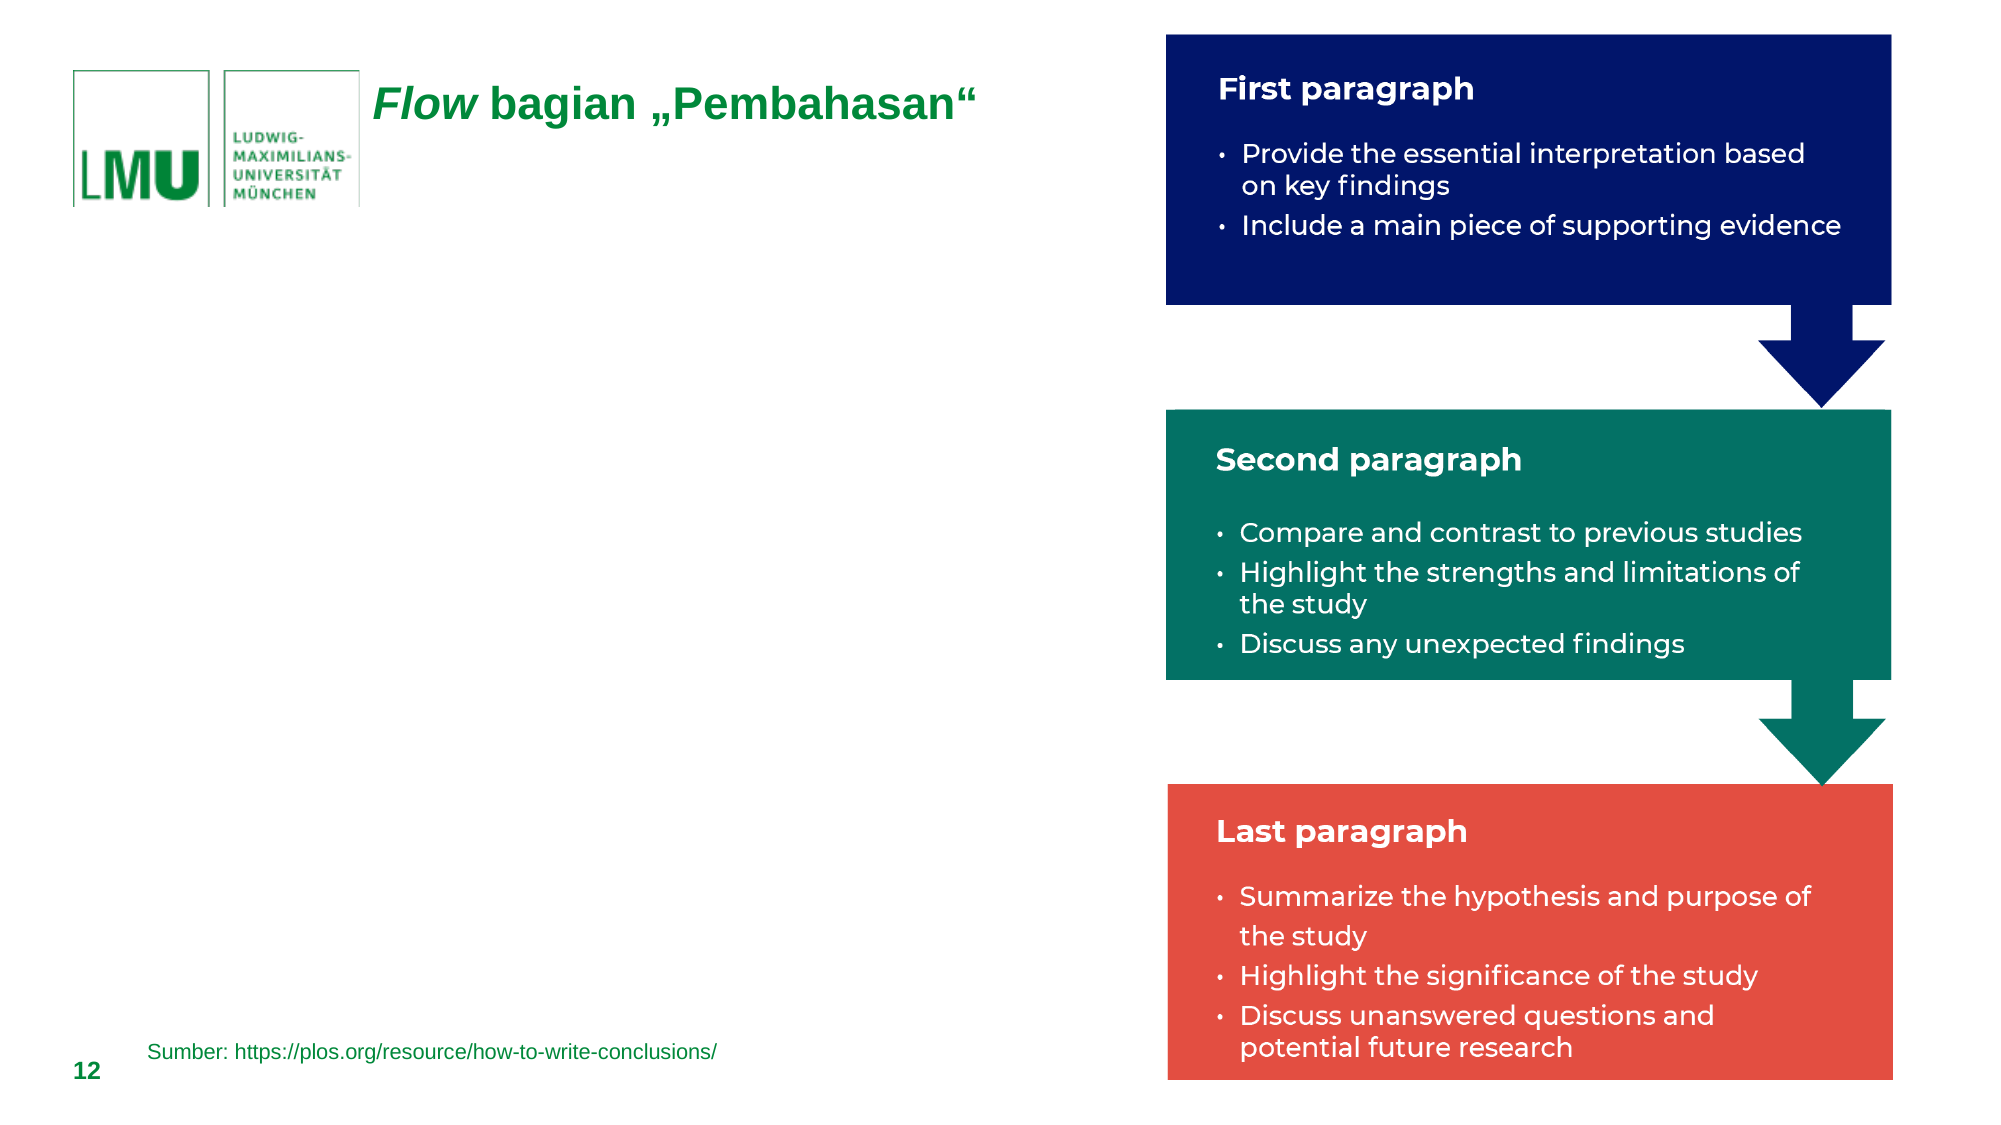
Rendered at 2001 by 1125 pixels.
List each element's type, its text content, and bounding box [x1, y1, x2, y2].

title Flow bagian „Pembahasan“ [357, 72, 1132, 246]
slide_number 12 [73, 1054, 192, 1099]
text_box Sumber: https://plos.org/resource/how-to-write-conclusions/ [132, 1030, 999, 1072]
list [1132, 0, 1927, 1116]
